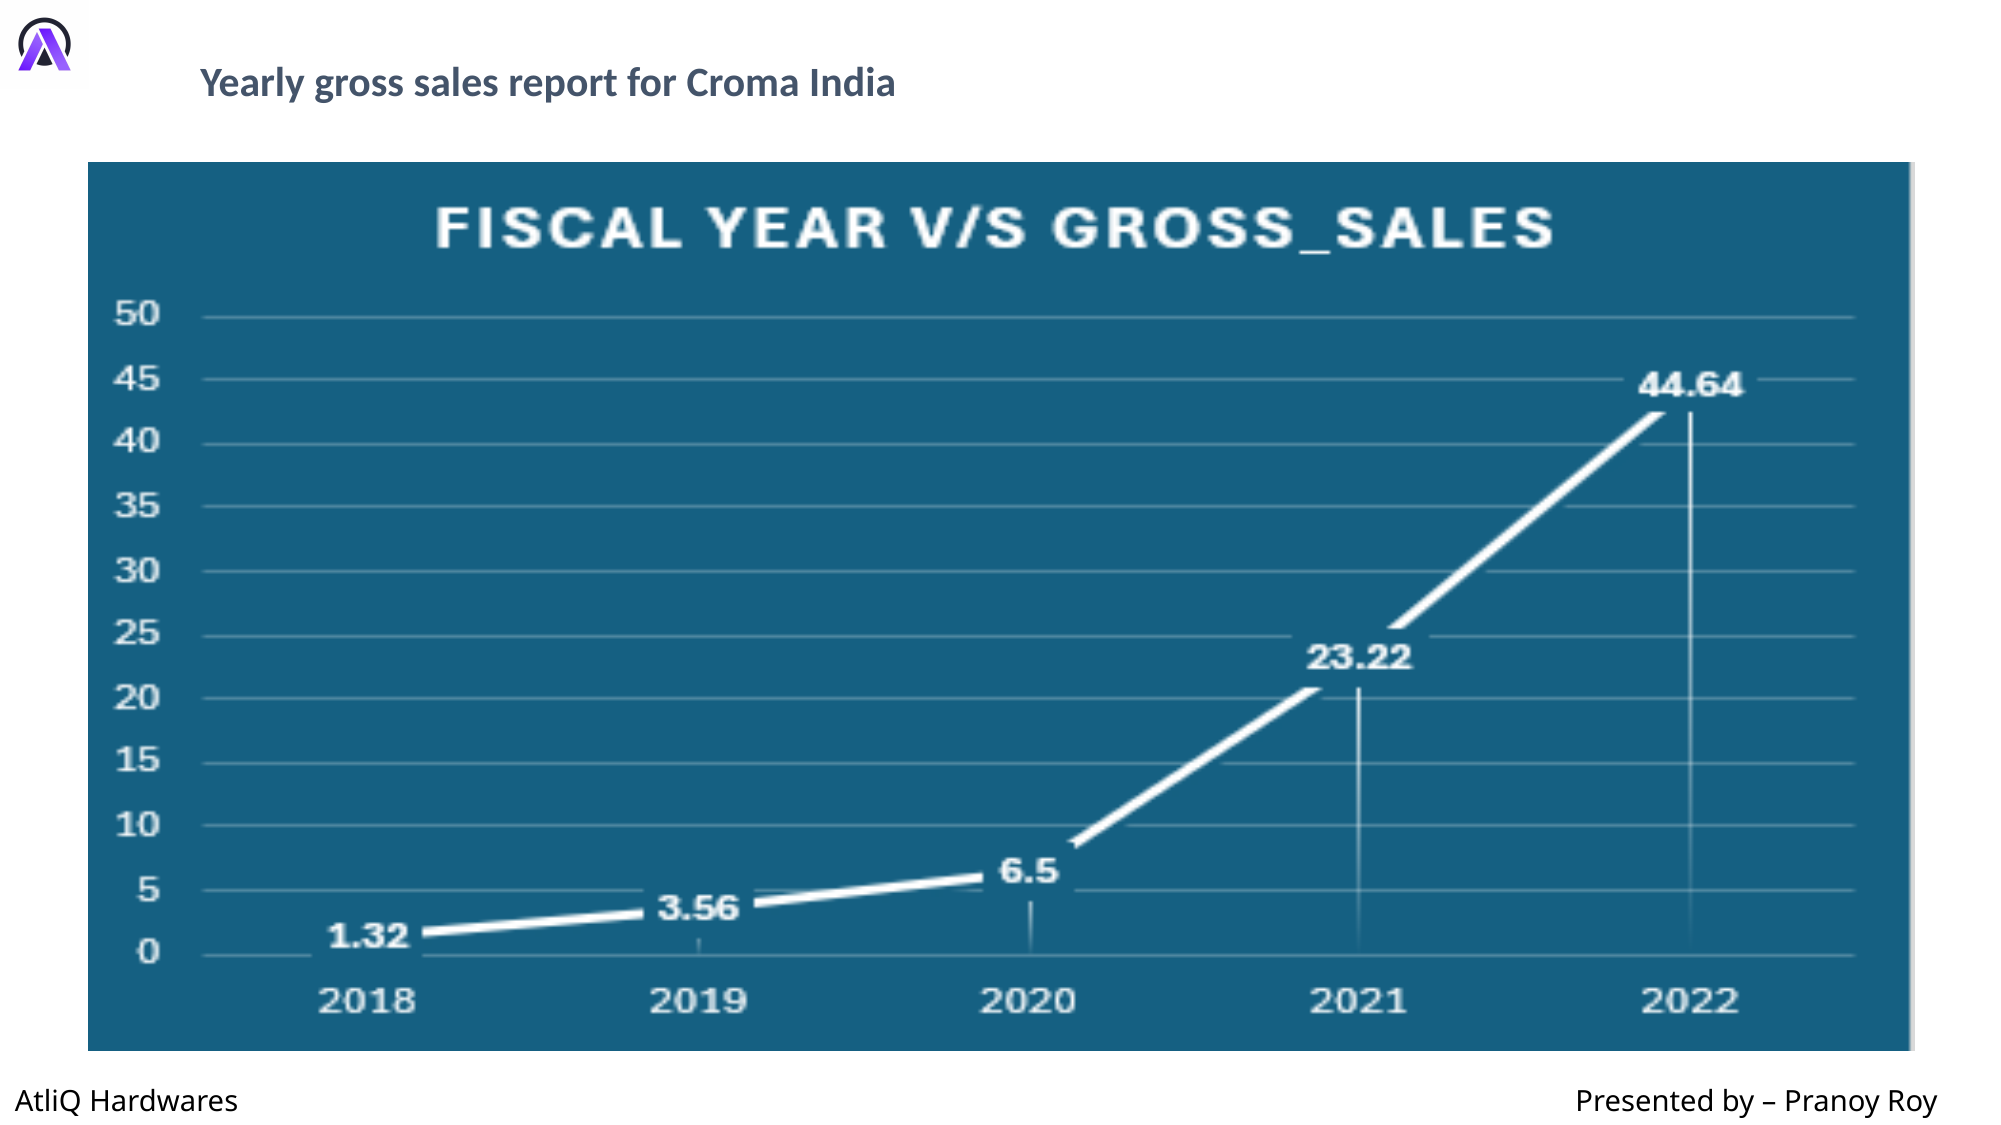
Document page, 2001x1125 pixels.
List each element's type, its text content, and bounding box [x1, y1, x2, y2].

text_box Yearly gross sales report for Croma India [185, 47, 1346, 112]
text_box Presented by – Pranoy Roy [1560, 1074, 2000, 1125]
text_box AtliQ Hardwares [0, 1074, 366, 1125]
picture [88, 162, 1915, 1051]
picture [0, 0, 89, 89]
